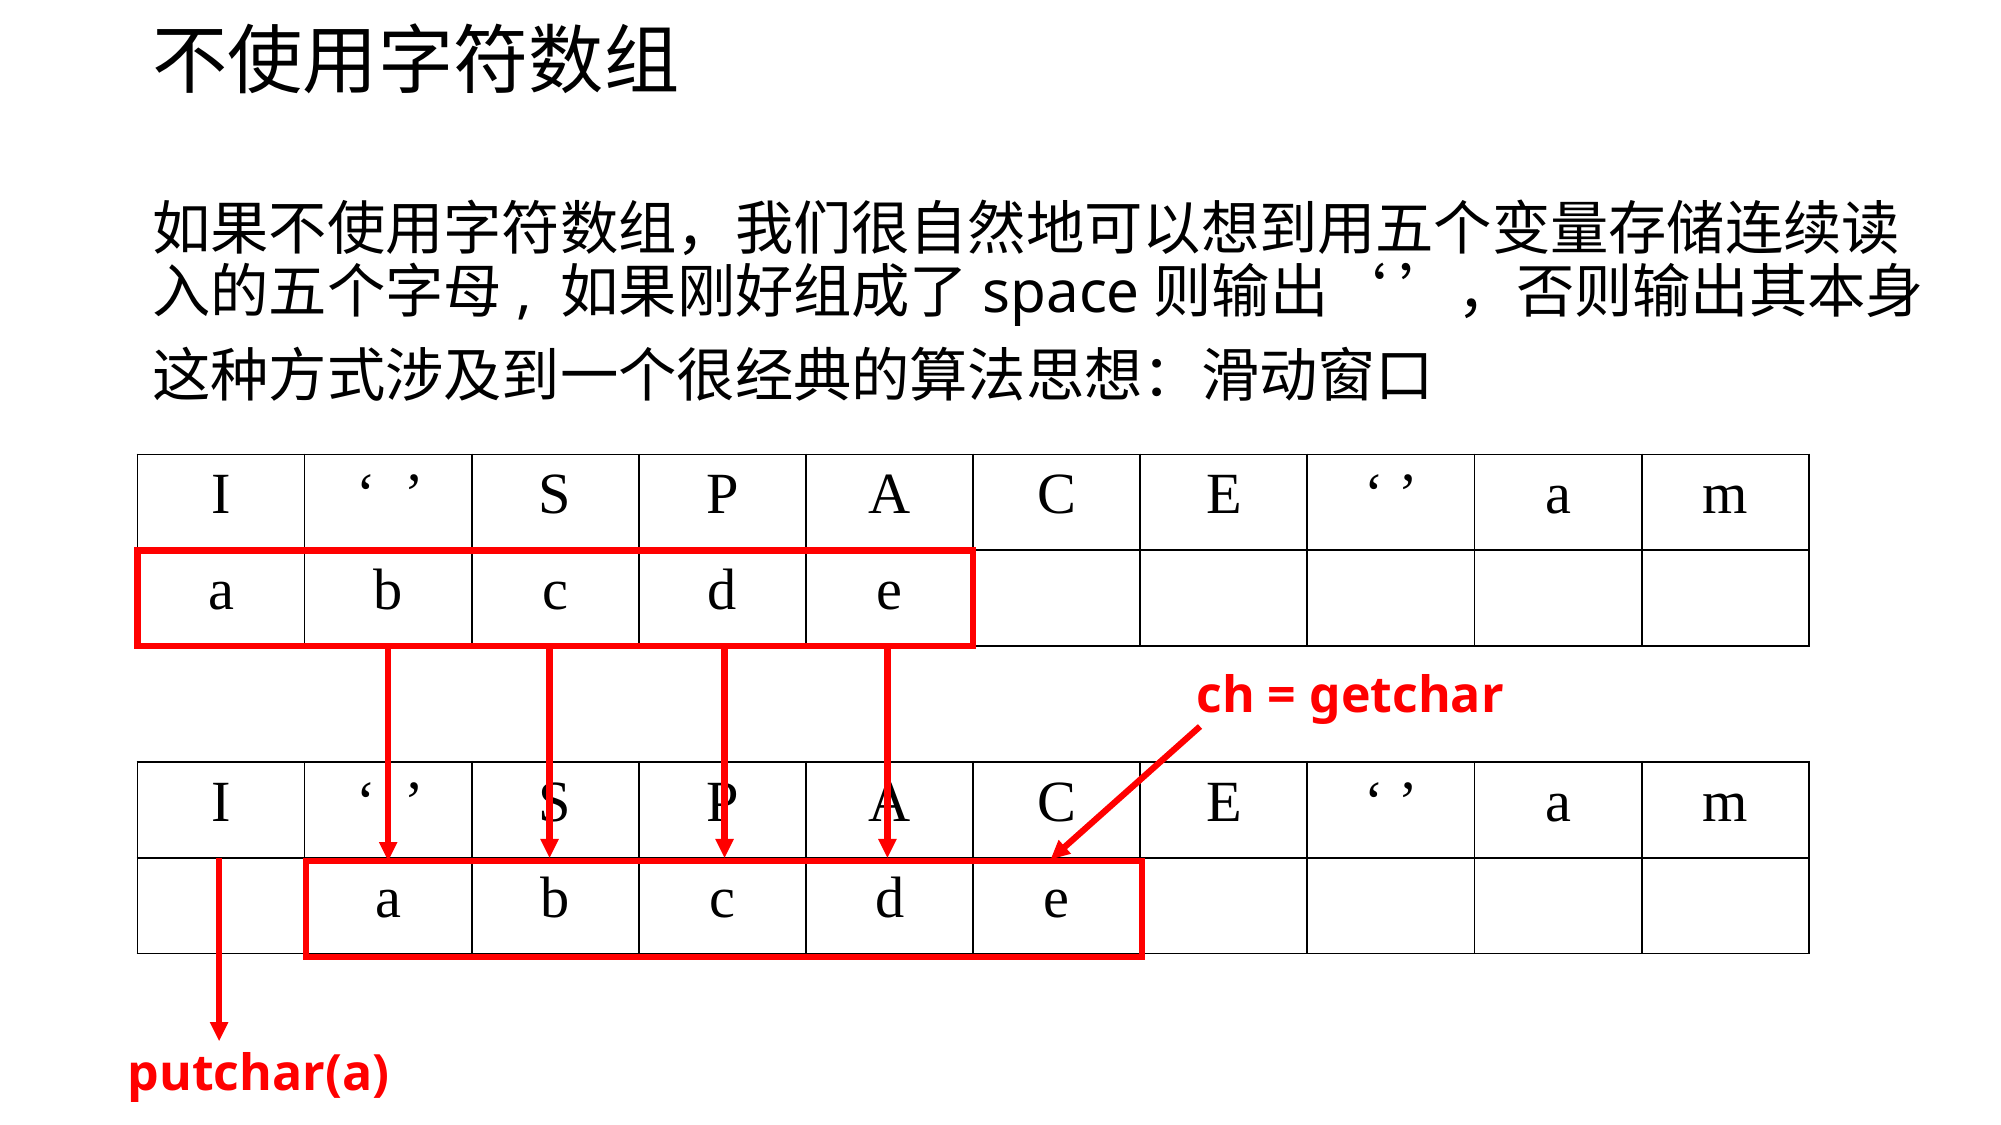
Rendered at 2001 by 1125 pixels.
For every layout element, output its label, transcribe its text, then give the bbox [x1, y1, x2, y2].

table_header P [640, 455, 805, 549]
text_box [304, 859, 1143, 958]
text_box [1050, 725, 1201, 860]
table_cell [1643, 859, 1808, 953]
table_header m [1643, 763, 1808, 857]
table_header P [640, 763, 723, 857]
table_cell [138, 859, 216, 953]
table_header ‘ ’ [391, 763, 471, 857]
table_header S [551, 763, 638, 857]
table_cell [1308, 859, 1474, 953]
table_cell [1475, 551, 1641, 645]
table_header ‘ ’ [305, 763, 385, 857]
table_header E [1141, 455, 1306, 549]
table_header a [1475, 455, 1641, 549]
table_header a [1475, 763, 1641, 857]
table_cell [1308, 551, 1474, 645]
table_header S [473, 763, 548, 857]
table_cell [1475, 859, 1641, 953]
table_cell [1643, 551, 1808, 645]
table_header A [889, 763, 972, 857]
table_header A [807, 455, 972, 549]
table_header S [473, 455, 638, 549]
table_header A [807, 763, 886, 857]
table_header I [138, 763, 304, 857]
table_header m [1643, 455, 1808, 549]
text_box putchar(a) [112, 1033, 499, 1108]
table_header ‘ ’ [305, 455, 471, 549]
title 不使用字符数组 [137, 15, 1430, 112]
table_cell [222, 859, 304, 953]
list 如果不使用字符数组，我们很自然地可以想到用五个变量存储连续读入的五个字母, 如果刚好组成了space则输出‘ ’，否则输出其本身 这种方式涉及到一个很经典的算法思想：滑动窗口 [137, 191, 1942, 1014]
table_header ‘ ’ [1308, 763, 1474, 857]
text_box [136, 549, 975, 648]
table_header P [726, 763, 805, 857]
table_cell [975, 551, 1139, 645]
table_header C [974, 455, 1139, 549]
table_cell [1143, 859, 1306, 953]
table_header I [138, 455, 304, 549]
table_header C [974, 763, 1050, 857]
table_cell [1141, 551, 1306, 645]
table_header E [1201, 763, 1306, 857]
table_header ‘ ’ [1308, 455, 1474, 549]
text_box ch = getchar [1181, 655, 1568, 730]
